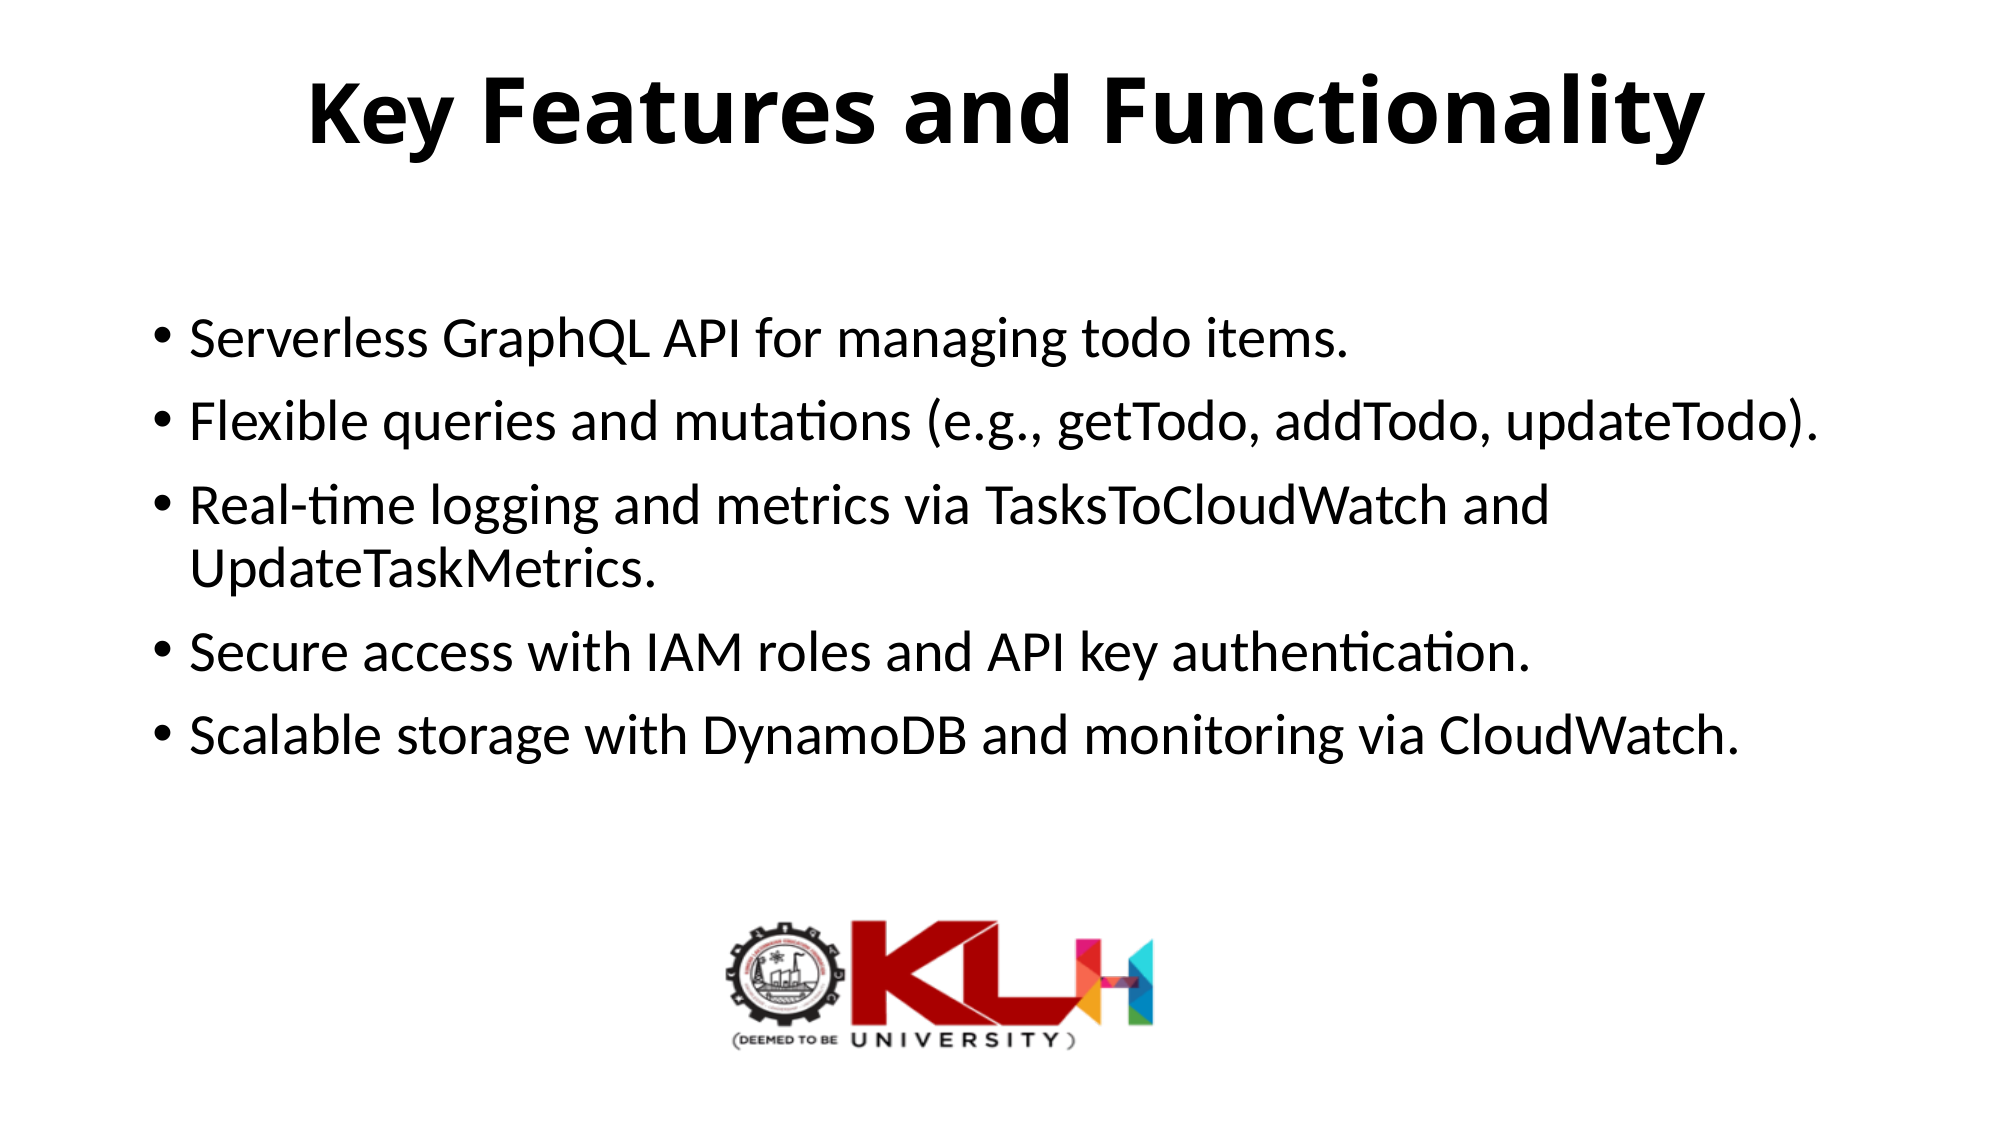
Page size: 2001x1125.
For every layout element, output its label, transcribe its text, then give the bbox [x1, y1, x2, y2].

title Key Features and Functionality [11, 59, 2000, 278]
list Serverless GraphQL API for managing todo items. Flexible queries and mutations (e.g., getTodo, addTodo, updateTodo). Real-time logging and metrics via TasksToCloudWatch and UpdateTaskMetrics. Secure access with IAM roles and API key authentication. Scalable storage with DynamoDB and monitoring via CloudWatch. [137, 299, 1863, 1014]
picture [717, 890, 1168, 1076]
